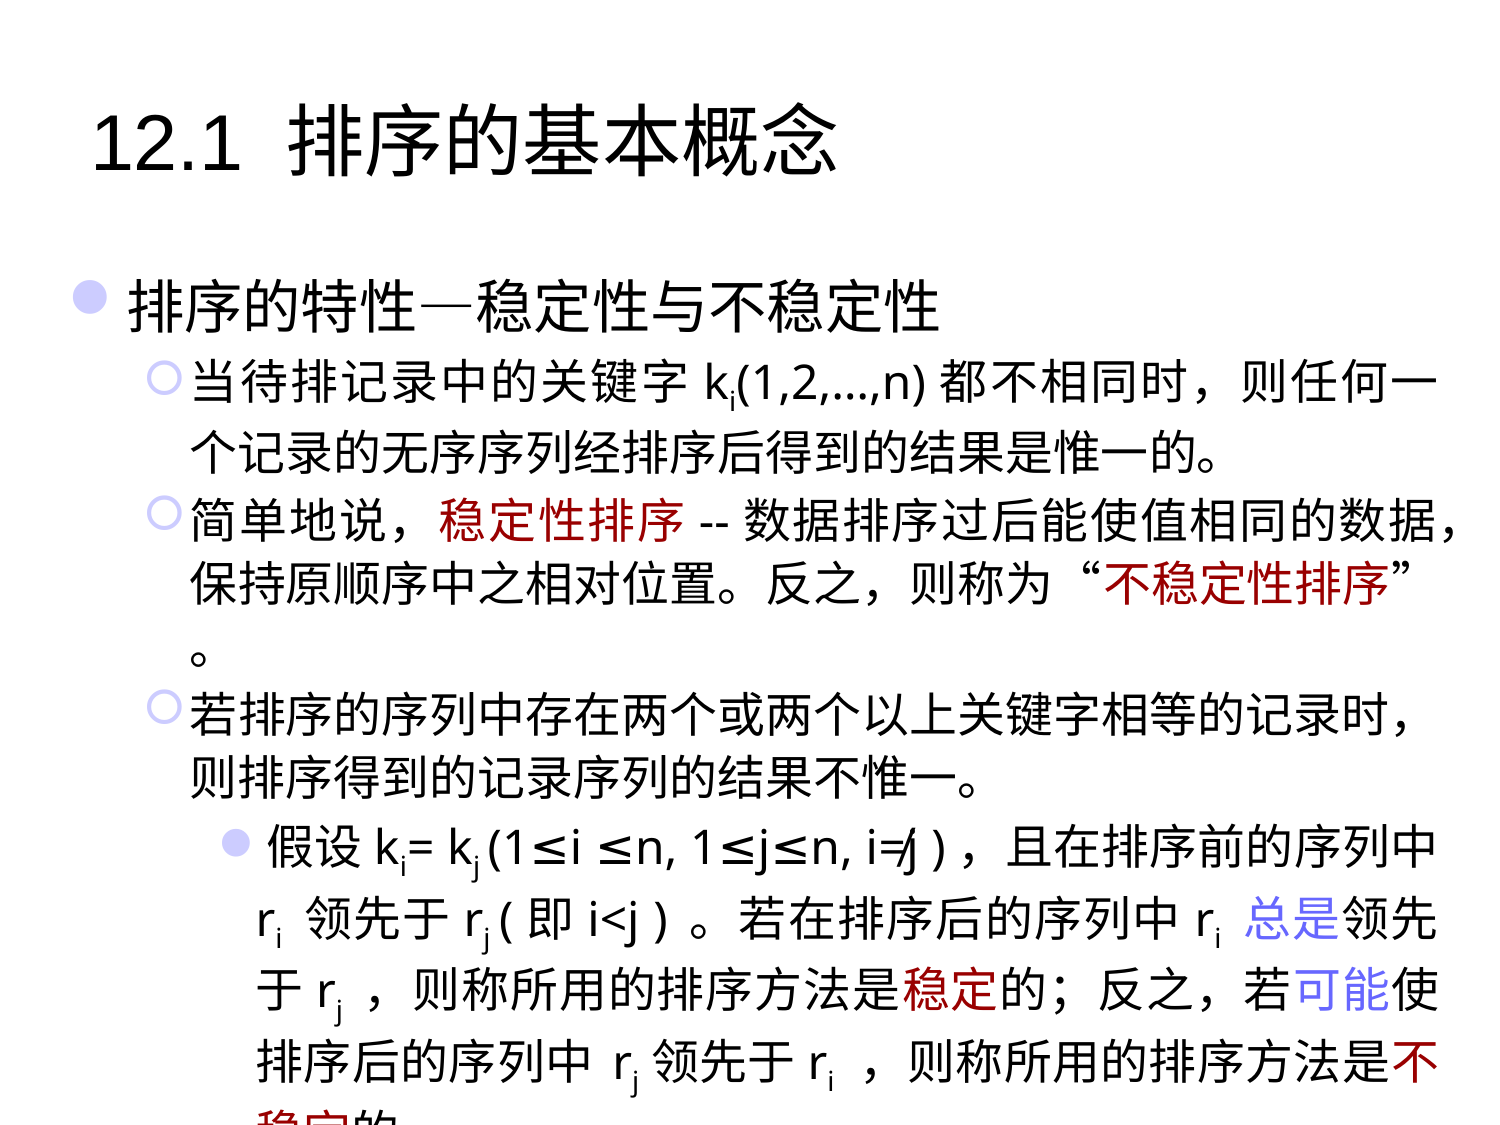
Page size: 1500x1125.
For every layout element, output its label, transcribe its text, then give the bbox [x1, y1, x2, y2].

slide_number [74, 1024, 426, 1101]
slide_number [1074, 1024, 1426, 1101]
list 排序的特性—稳定性与不稳定性 当待排记录中的关键字ki(1,2,…,n)都不相同时，则任何一个记录的无序序列经排序后得到的结果是惟一的。 简单地说，稳定性排序--数据排序过后能使值相同的数据，保持原顺序中之相对位置。反之，则称为“不稳定性排序” 。 若排序的序列中存在两个或两个以上关键字相等的记录时，则排序得到的记录序列的结果不惟一。 假设ki= kj (1≤i ≤n, 1≤j≤n, i≠j )，且在排序前的序列中 ri 领先于rj (即i<j ) 。若在排序后的序列中ri 总是领先于rj ，则称所用的排序方法是稳定的；反之，若可能使排序后的序列中 rj领先于ri ，则称所用的排序方法是不稳定的。 [52, 255, 1455, 957]
title 12.1 排序的基本概念 [74, 44, 1426, 233]
